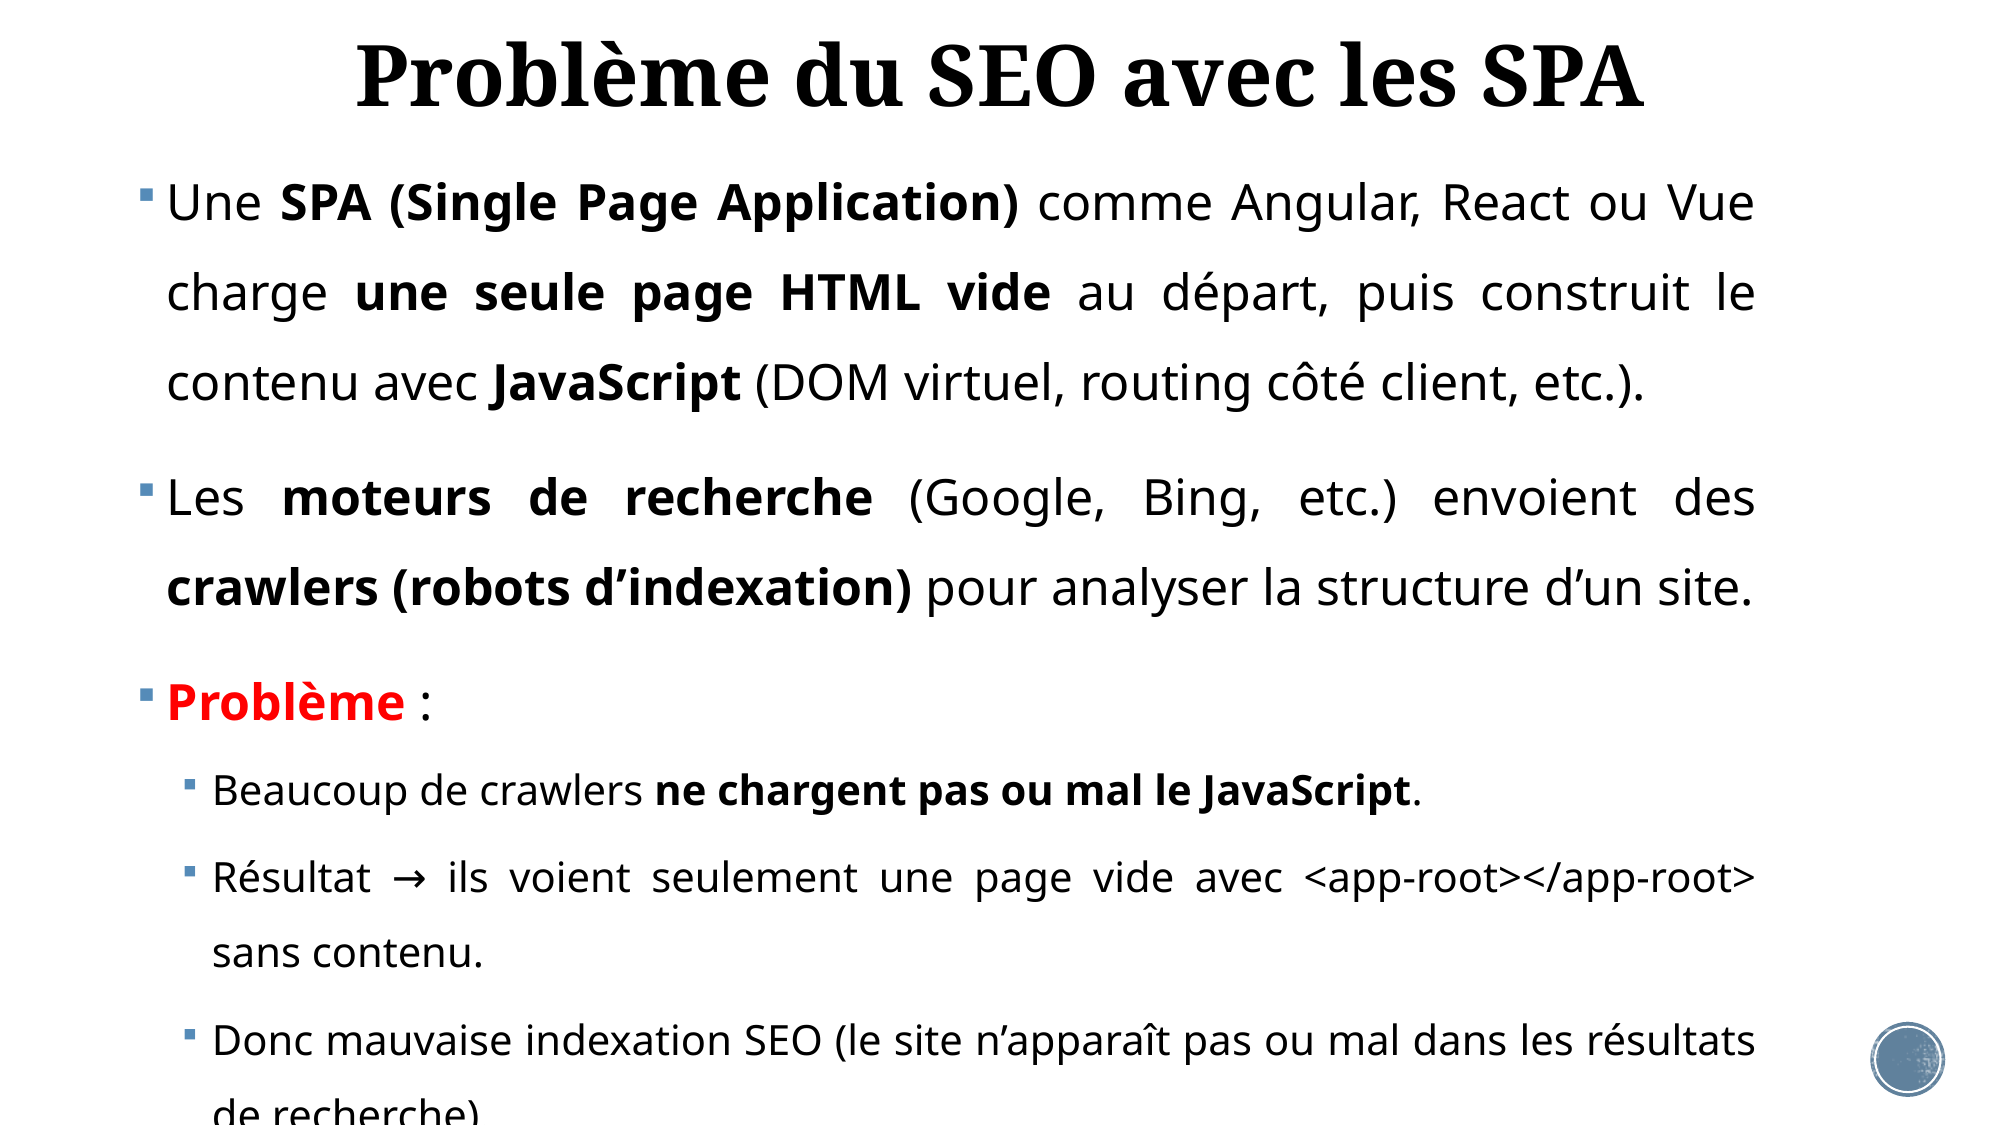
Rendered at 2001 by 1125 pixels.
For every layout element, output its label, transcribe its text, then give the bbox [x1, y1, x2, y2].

list Une SPA (Single Page Application) comme Angular, React ou Vue charge une seule page HTML vide au départ, puis construit le contenu avec JavaScript (DOM virtuel, routing côté client, etc.). Les moteurs de recherche (Google, Bing, etc.) envoient des crawlers (robots d’indexation) pour analyser la structure d’un site. Problème : Beaucoup de crawlers ne chargent pas ou mal le JavaScript. Résultat → ils voient seulement une page vide avec <app-root></app-root> sans contenu. Donc mauvaise indexation SEO (le site n’apparaît pas ou mal dans les résultats de recherche). [121, 132, 1772, 912]
title Problème du SEO avec les SPA [175, 25, 1826, 133]
